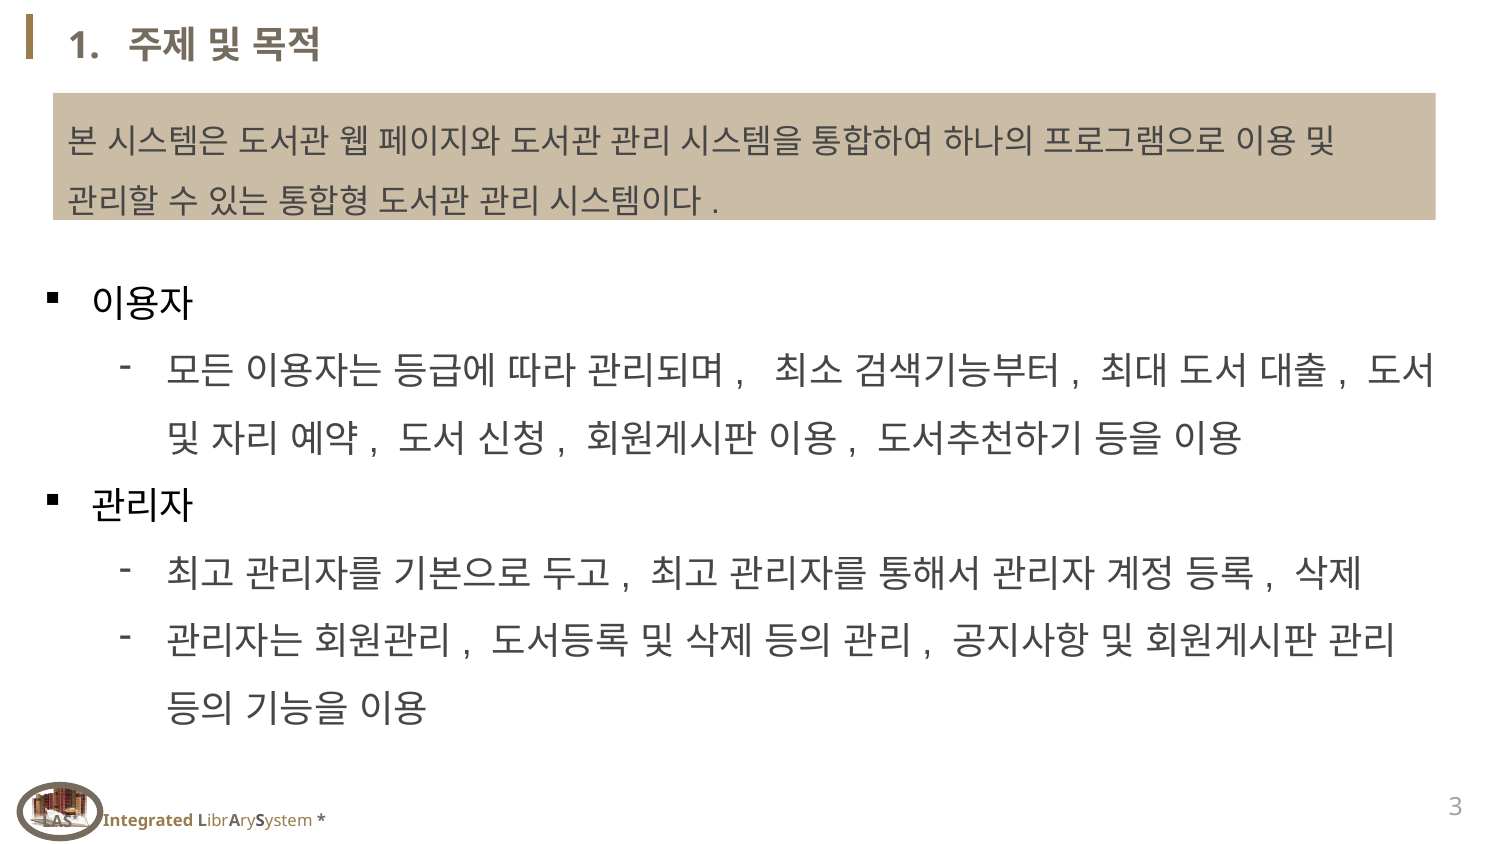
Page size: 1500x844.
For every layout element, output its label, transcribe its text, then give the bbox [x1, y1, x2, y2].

picture [29, 783, 43, 790]
slide_number 3 [1128, 785, 1478, 830]
text_box 이용자 모든 이용자는 등급에 따라 관리되며, 최소 검색기능부터, 최대 도서 대출, 도서 및 자리 예약, 도서 신청, 회원게시판 이용, 도서추천하기 등을 이용 관리자 최고 관리자를 기본으로 두고, 최고 관리자를 통해서 관리자 계정 등록, 삭제 관리자는 회원관리, 도서등록 및 삭제 등의 관리, 공지사항 및 회원게시판 관리 등의 기능을 이용 [29, 250, 1471, 738]
picture [77, 783, 91, 790]
text_box 본 시스템은 도서관 웹 페이지와 도서관 관리 시스템을 통합하여 하나의 프로그램으로 이용 및 관리할 수 있는 통합형 도서관 관리 시스템이다. [53, 92, 1436, 220]
text_box 1. 주제 및 목적 [53, 13, 420, 73]
picture [29, 789, 91, 830]
